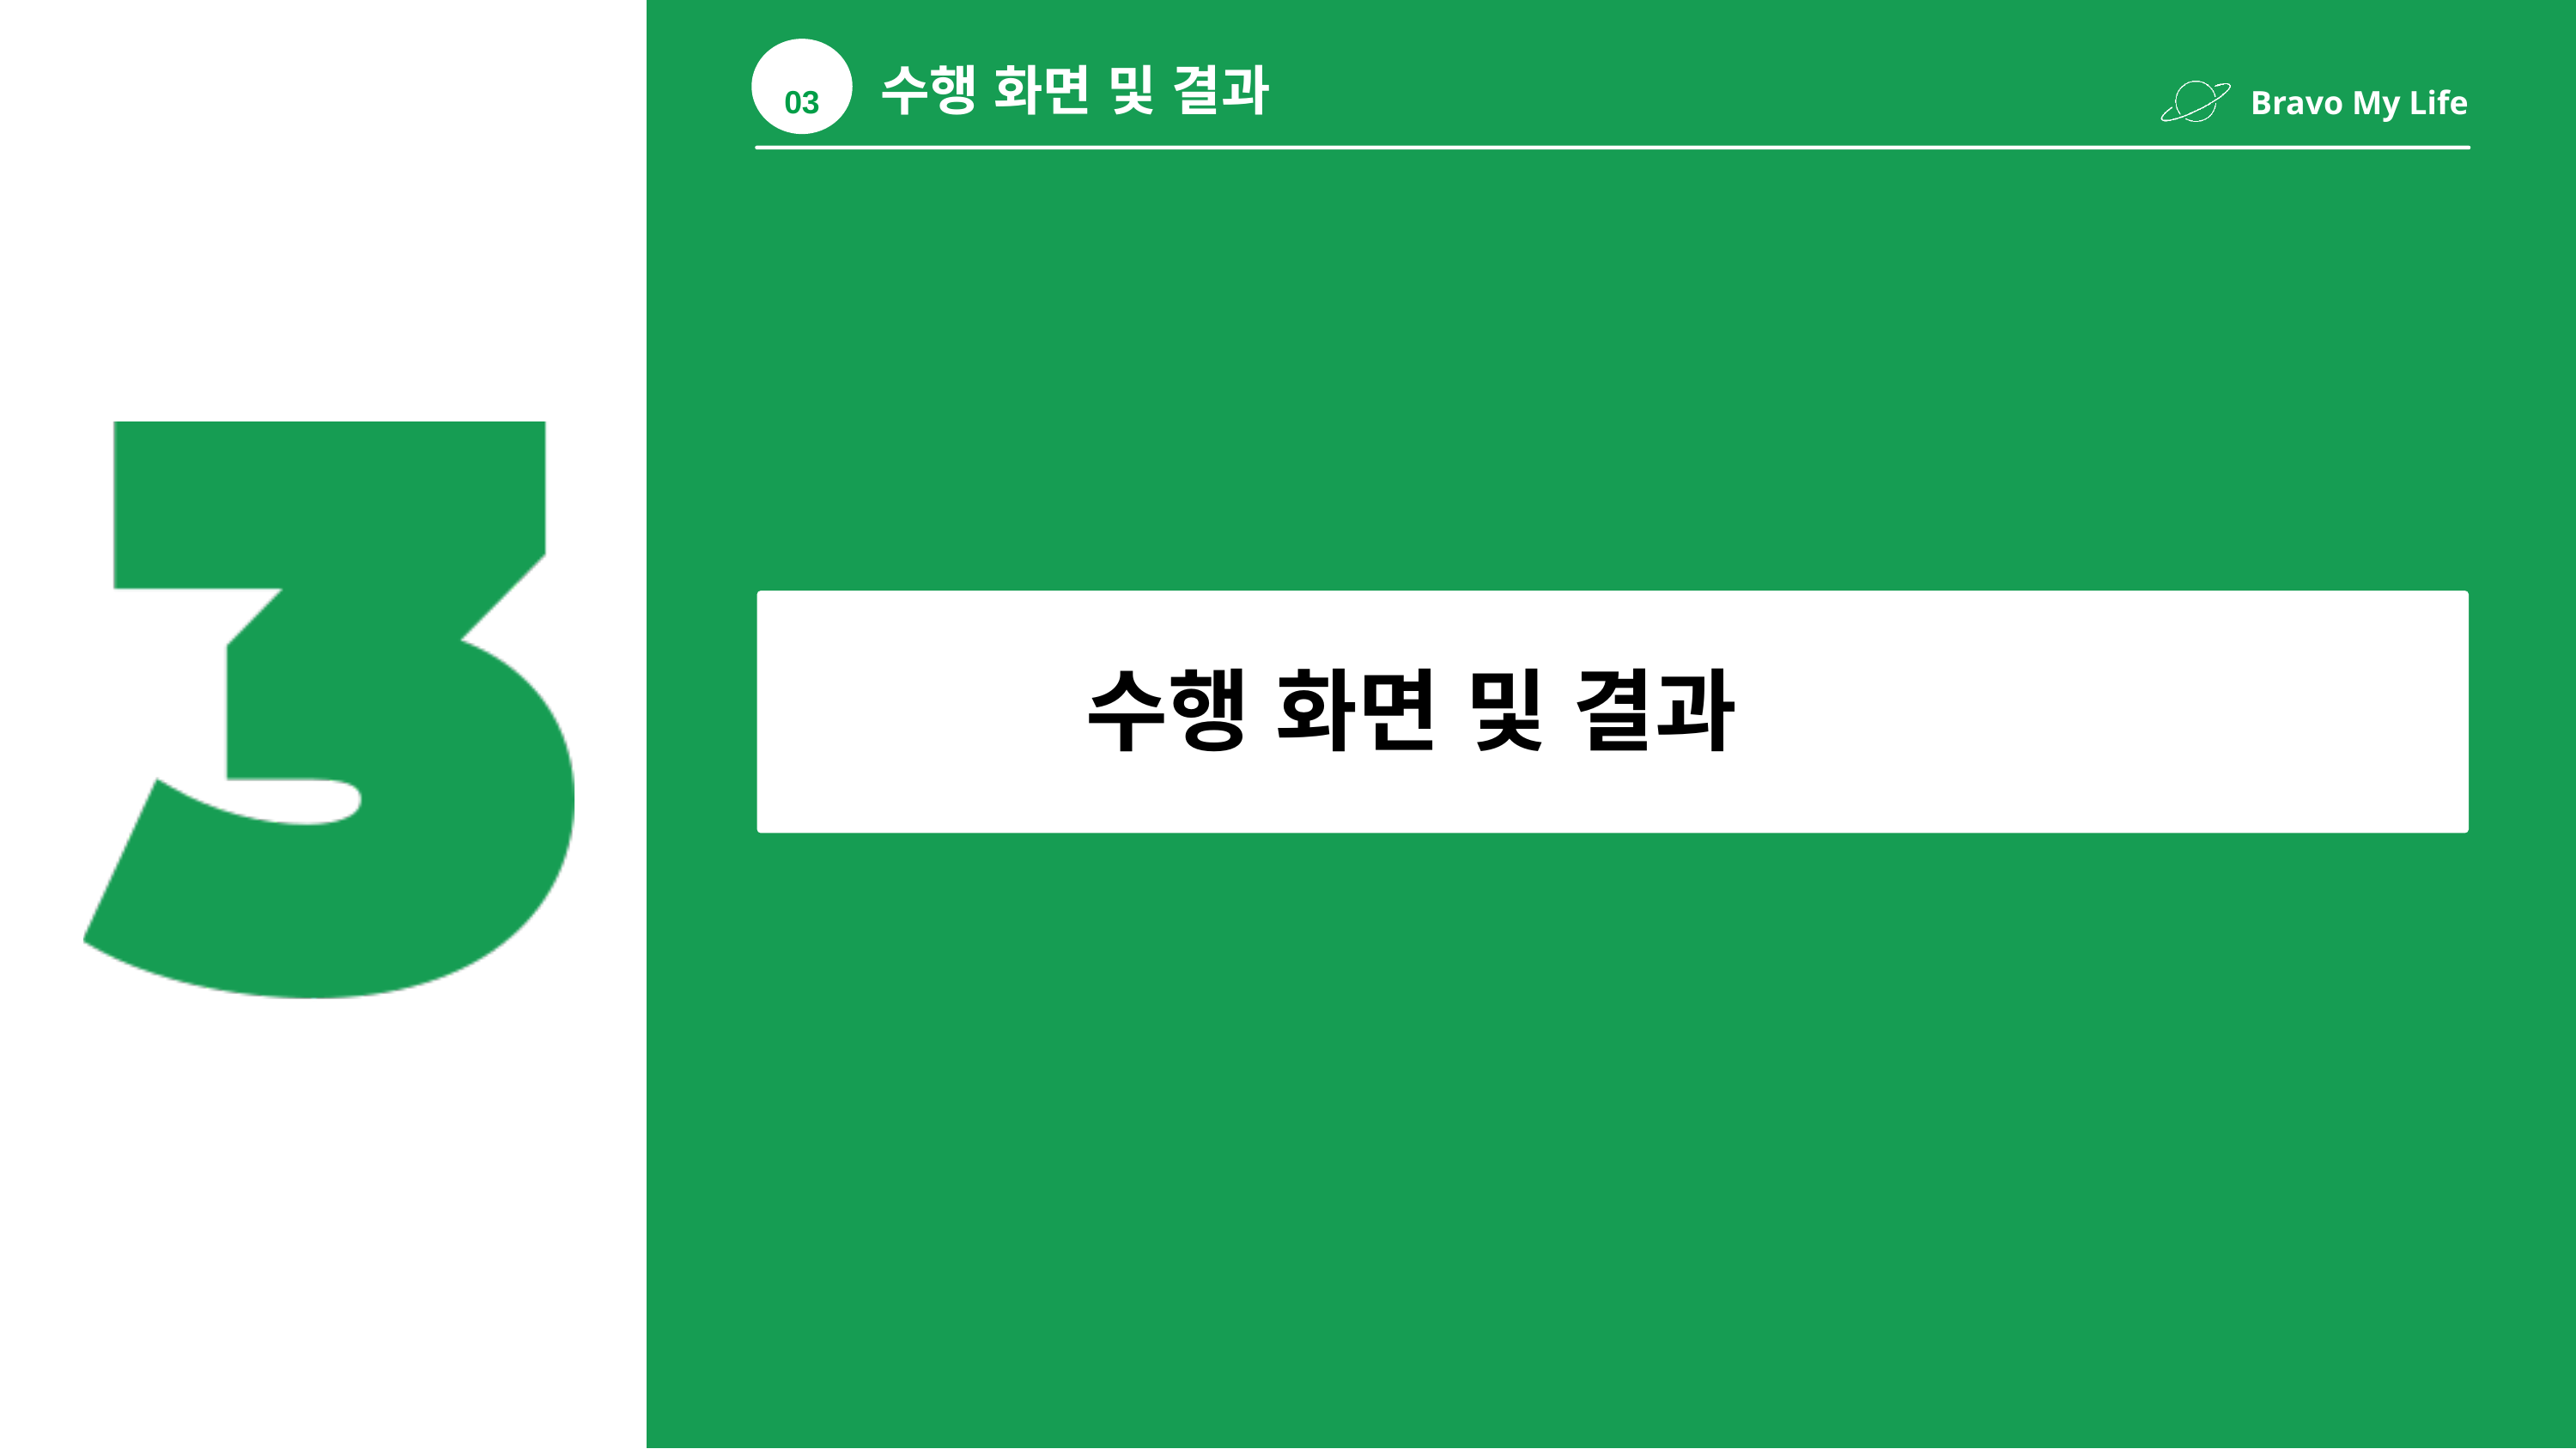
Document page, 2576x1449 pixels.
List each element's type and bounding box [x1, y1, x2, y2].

picture [2157, 75, 2233, 131]
text_box [646, 0, 2576, 1449]
text_box [83, 421, 575, 1002]
